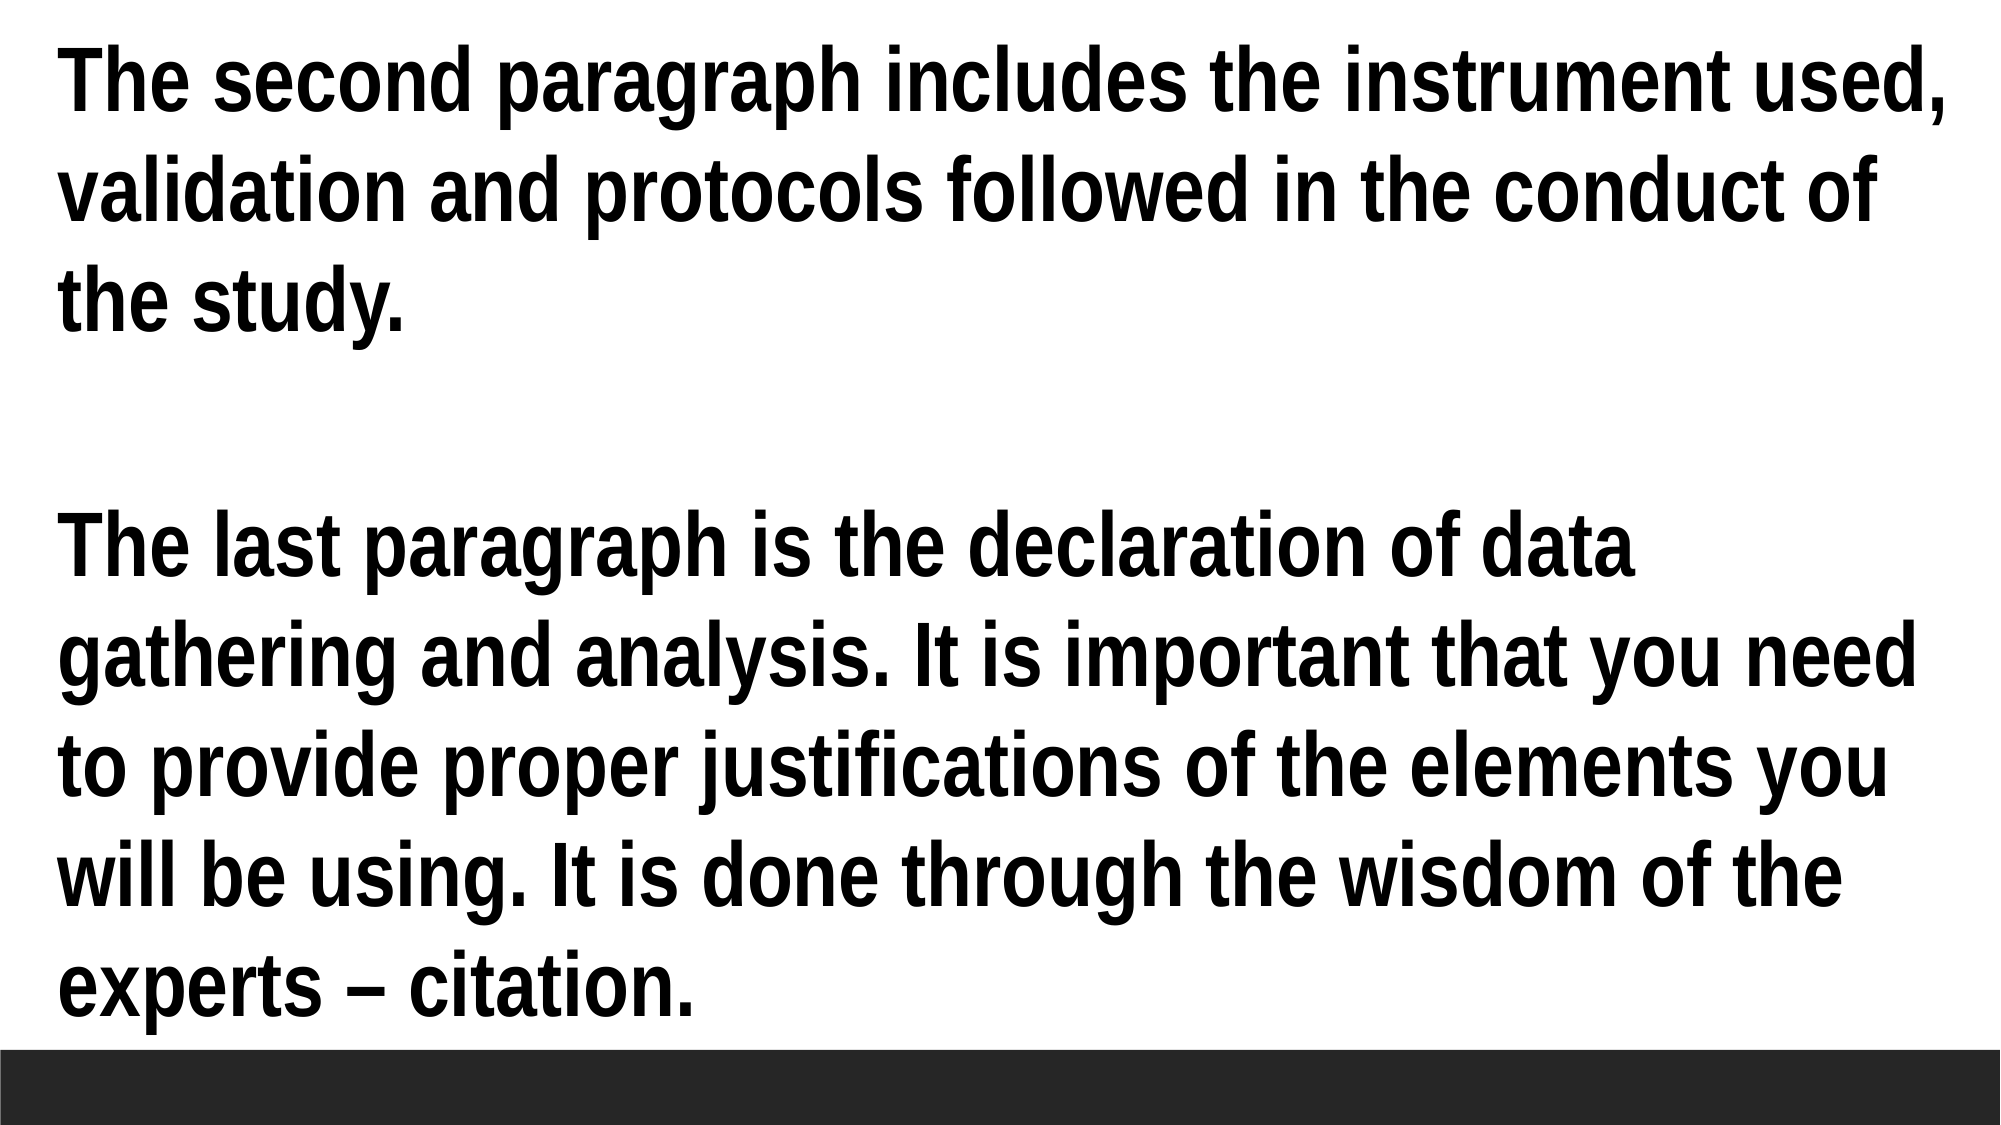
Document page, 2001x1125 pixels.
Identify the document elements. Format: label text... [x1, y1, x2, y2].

text_box The second paragraph includes the instrument used, validation and protocols followed in the conduct of the study. The last paragraph is the declaration of data gathering and analysis. It is important that you need to provide proper justifications of the elements you will be using. It is done through the wisdom of the experts – citation. [0, 12, 2000, 1125]
